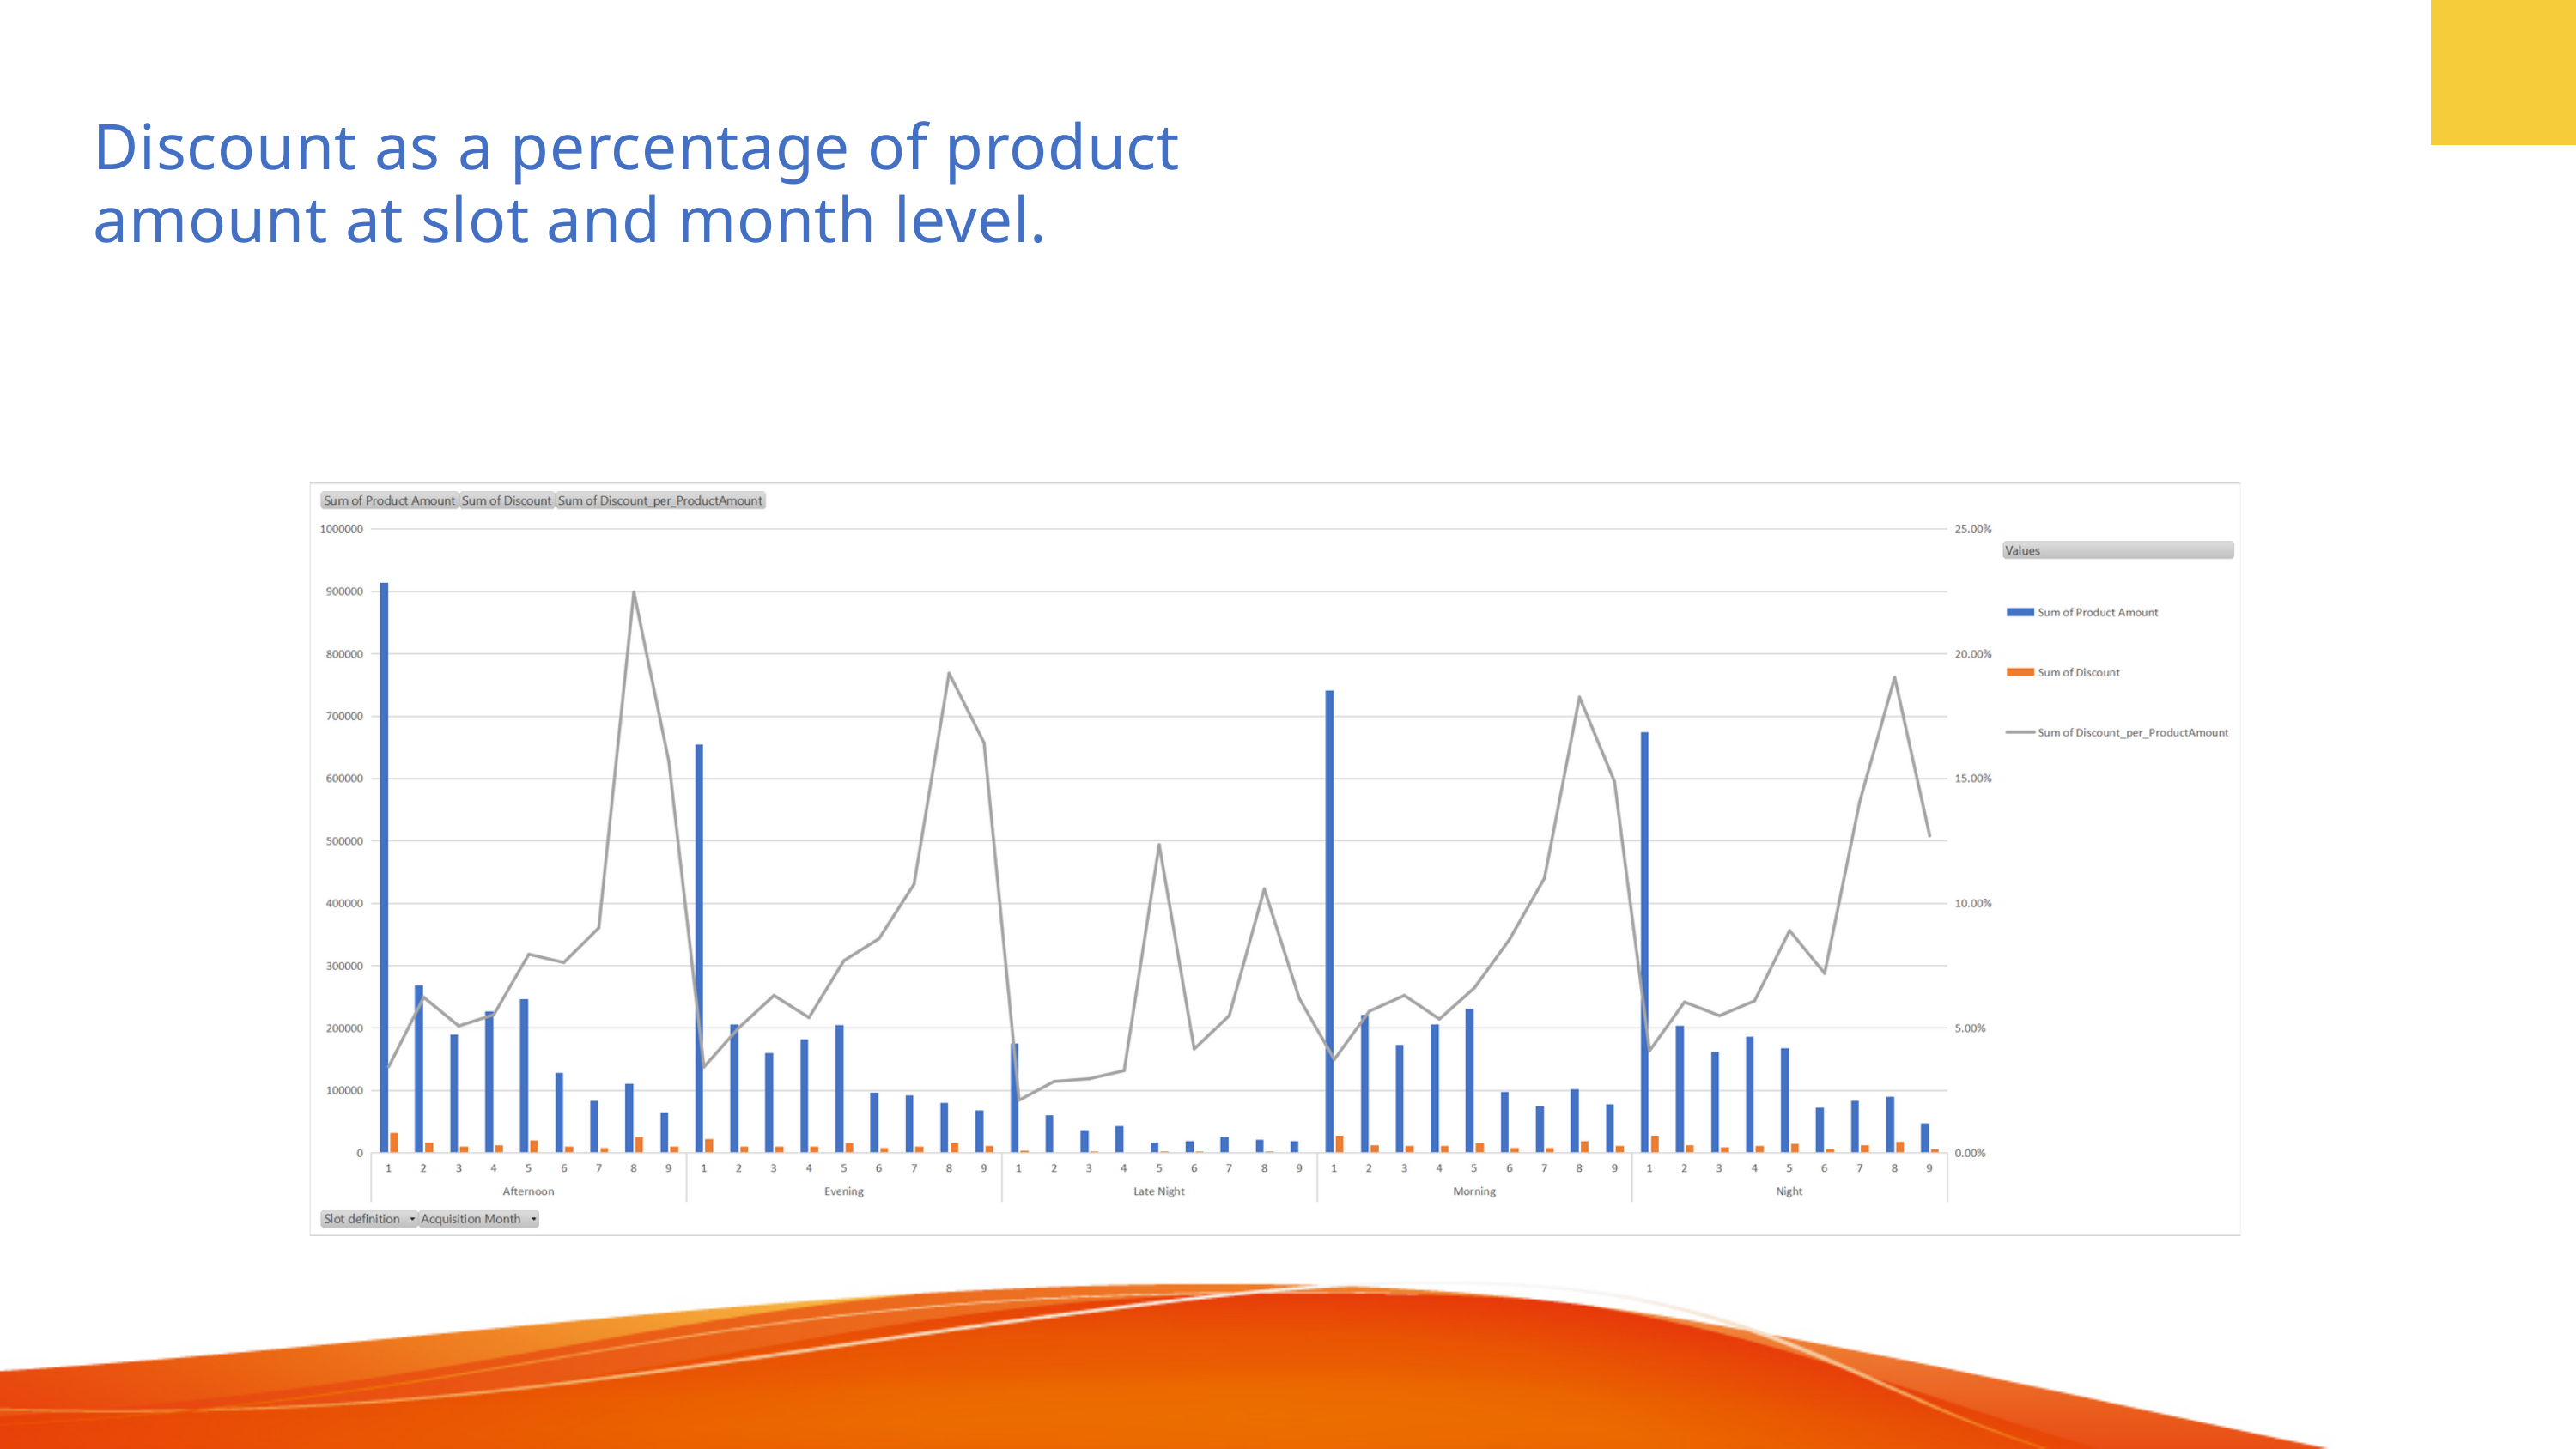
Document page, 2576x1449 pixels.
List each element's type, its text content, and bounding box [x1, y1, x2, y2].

picture [0, 0, 2576, 1449]
text_box [309, 482, 2241, 1237]
text_box Discount as a percentage of product amount at slot and month level. [93, 109, 1321, 256]
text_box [2431, 0, 2576, 145]
